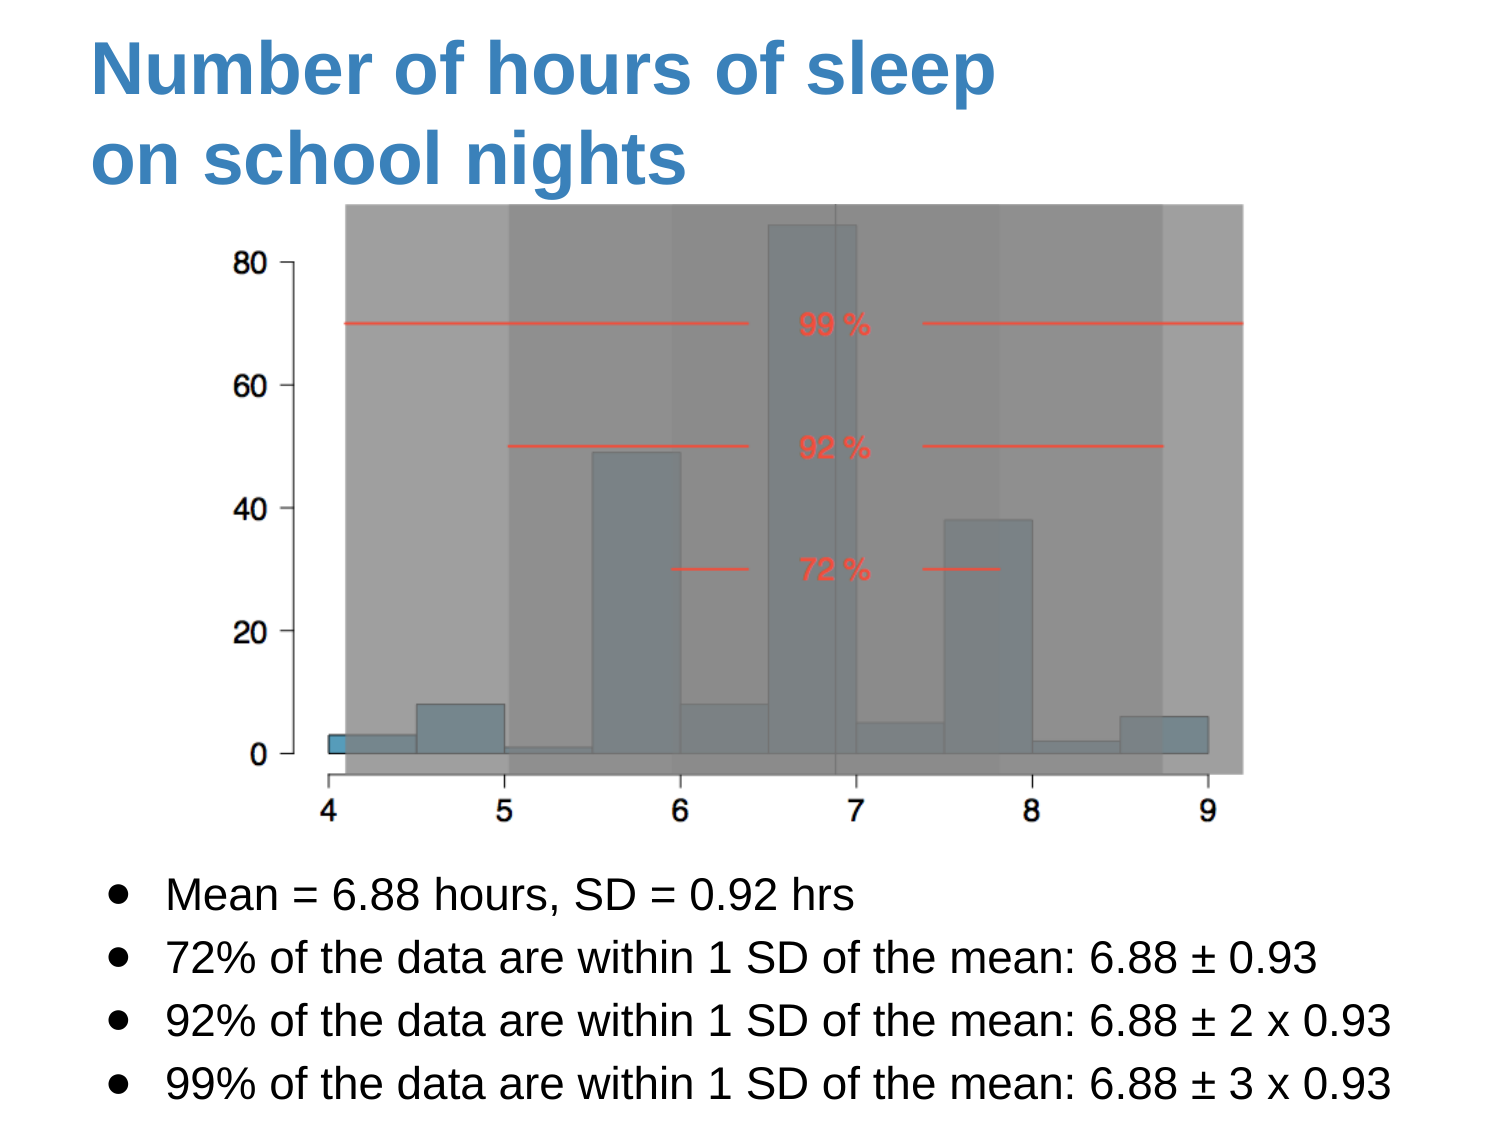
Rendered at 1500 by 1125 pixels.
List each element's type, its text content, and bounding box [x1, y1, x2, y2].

title Number of hours of sleep on school nights [75, 26, 1425, 215]
list Mean = 6.88 hours, SD = 0.92 hrs 72% of the data are within 1 SD of the mean: 6.88 ± 0.93 92% of the data are within 1 SD of the mean: 6.88 ± 2 x 0.93 99% of the data are within 1 SD of the mean: 6.88 ± 3 x 0.93 [75, 841, 1426, 1079]
picture [228, 204, 1255, 827]
